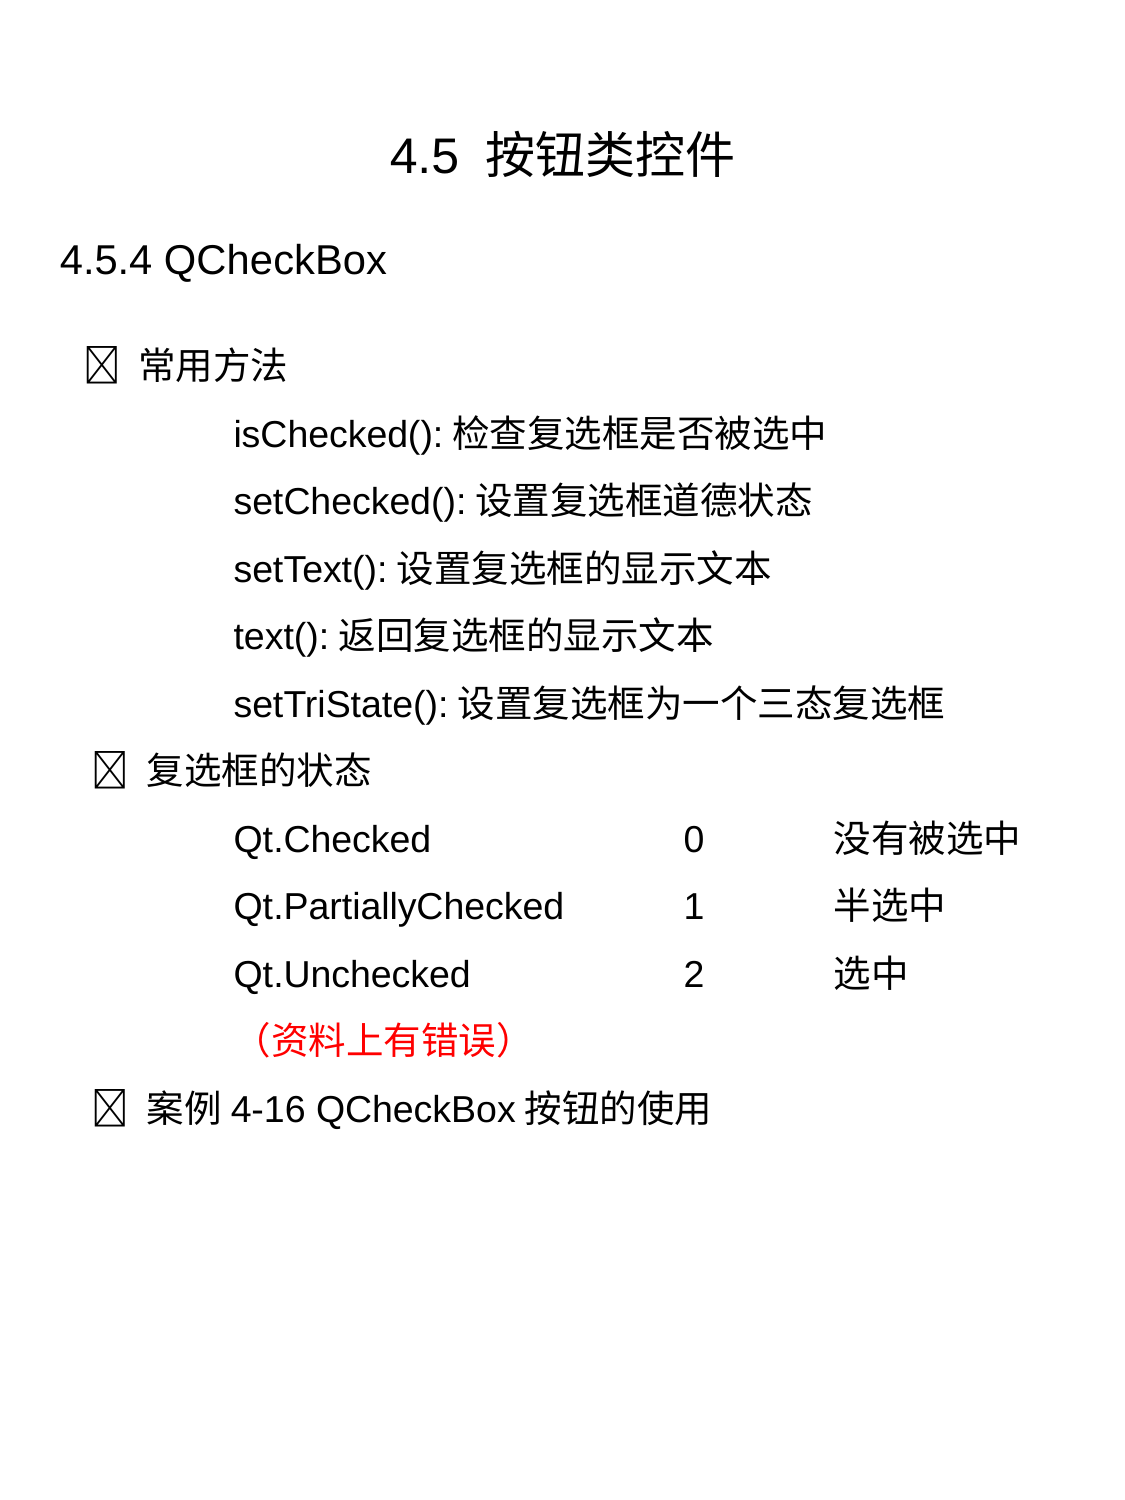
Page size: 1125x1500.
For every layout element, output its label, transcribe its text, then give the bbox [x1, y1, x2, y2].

text_box 4.5 按钮类控件 [59, 104, 1065, 203]
text_box 4.5.4 QCheckBox [59, 208, 1065, 307]
text_box  常用方法 isChecked():检查复选框是否被选中 setChecked():设置复选框道德状态 setText():设置复选框的显示文本 text():返回复选框的显示文本 setTriState():设置复选框为一个三态复选框  复选框的状态 Qt.Checked 0 没有被选中 Qt.PartiallyChecked 1 半选中 Qt.Unchecked 2 选中 （资料上有错误）  案例4-16 QCheckBox按钮的使用 [83, 312, 1089, 869]
